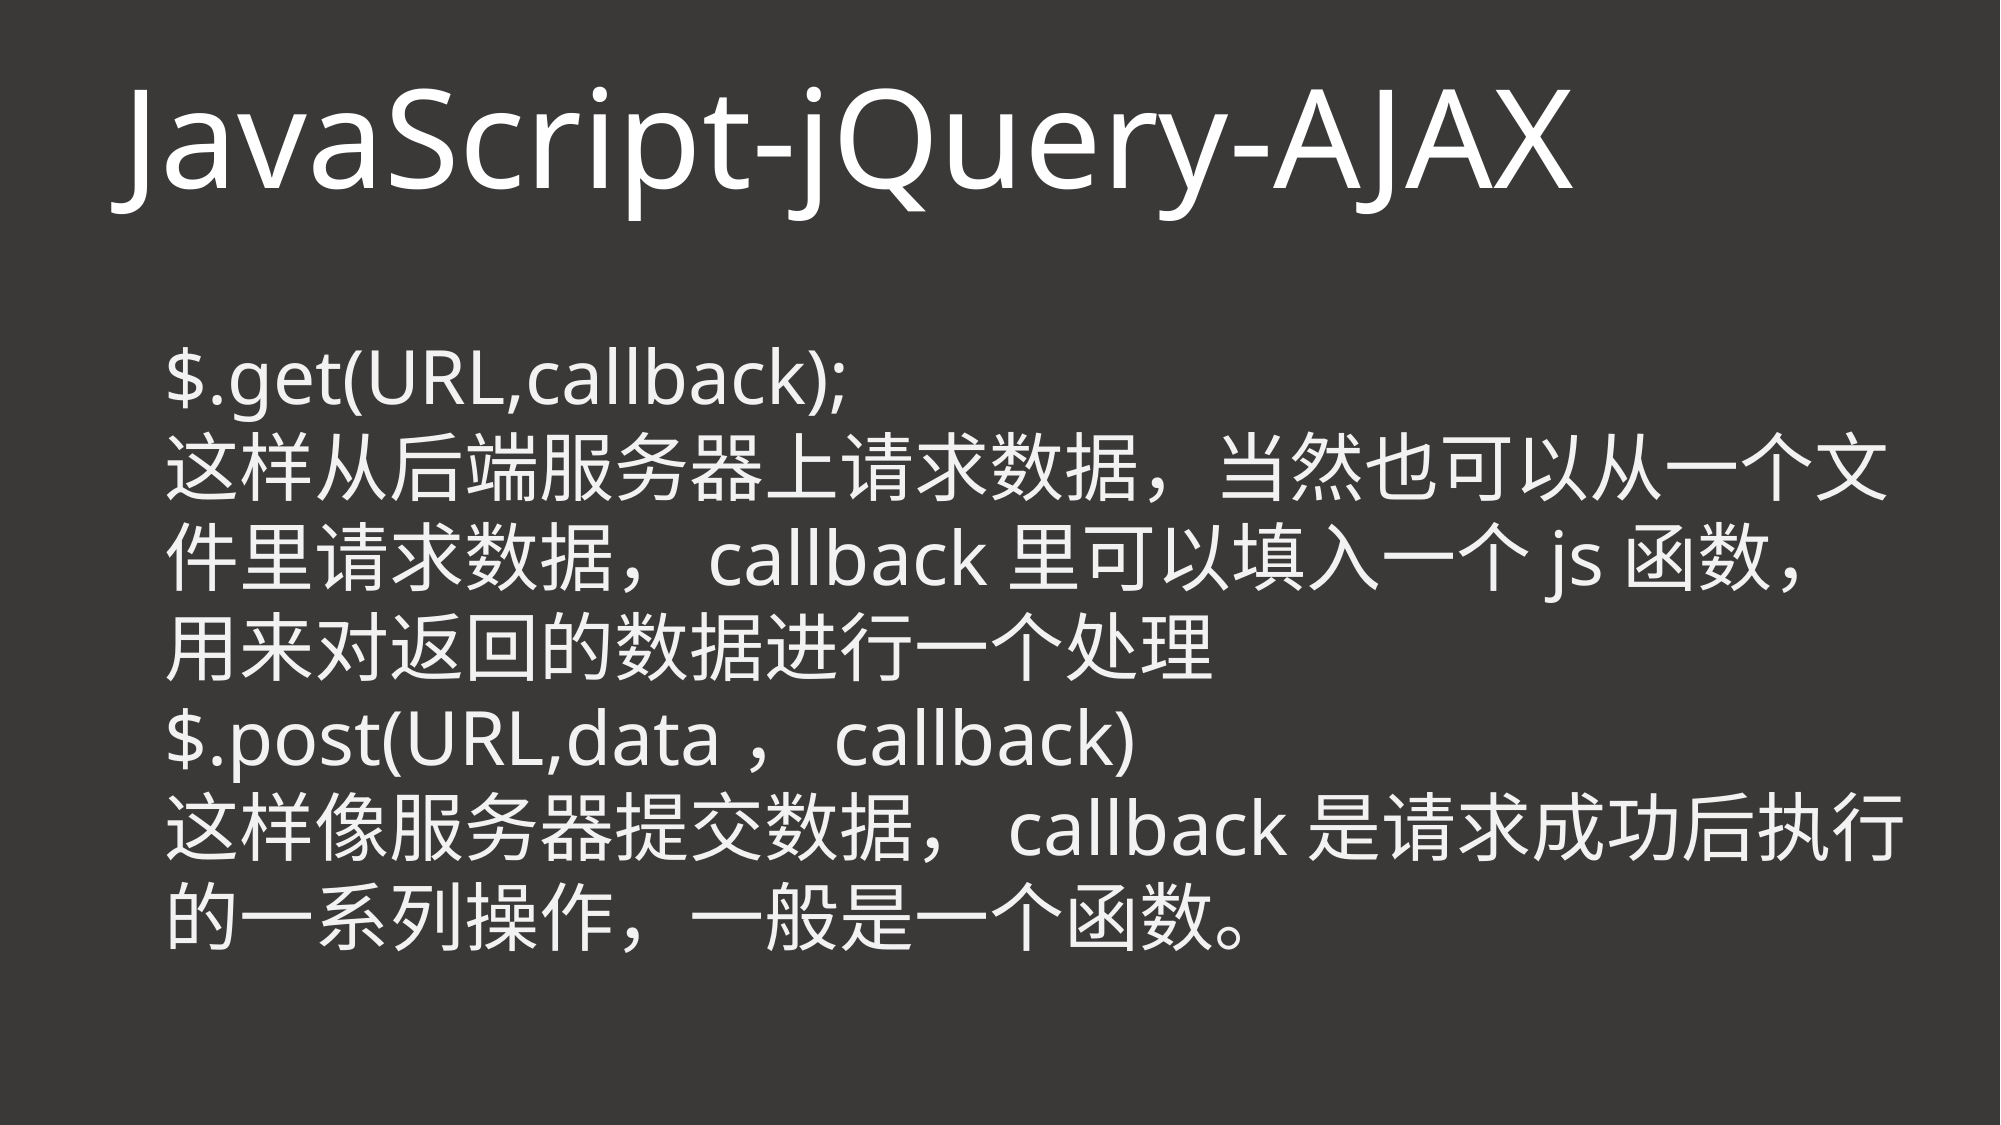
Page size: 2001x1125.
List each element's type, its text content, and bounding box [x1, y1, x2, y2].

text_box JavaScript-jQuery-AJAX [108, 43, 1589, 224]
text_box $.get(URL,callback); 这样从后端服务器上请求数据，当然也可以从一个文件里请求数据，callback里可以填入一个js函数，用来对返回的数据进行一个处理 $.post(URL,data，callback) 这样像服务器提交数据，callback是请求成功后执行的一系列操作，一般是一个函数。 [149, 322, 1924, 968]
